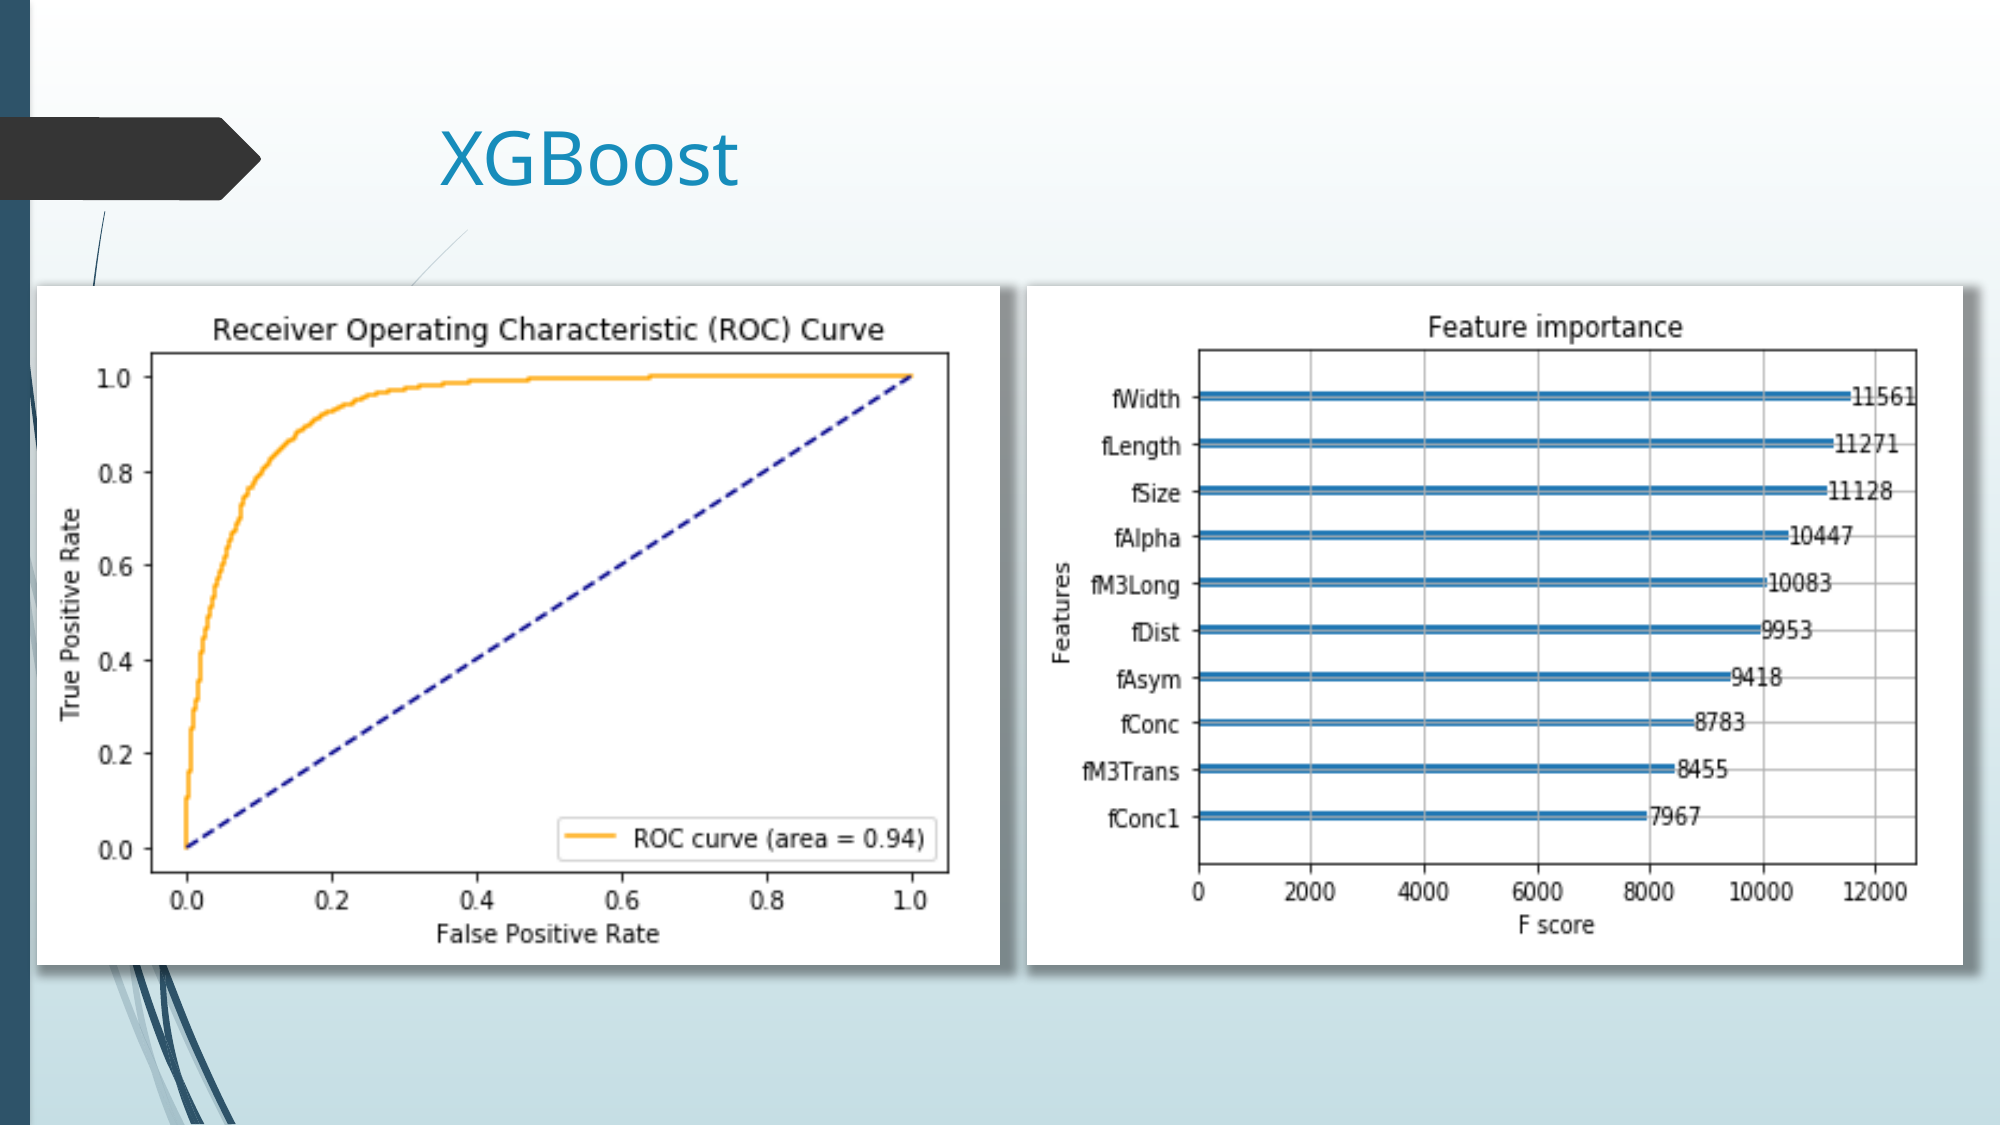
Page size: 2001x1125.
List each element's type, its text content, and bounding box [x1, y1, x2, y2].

picture [1026, 286, 1963, 965]
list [36, 286, 1001, 965]
title XGBoost [425, 102, 1888, 282]
